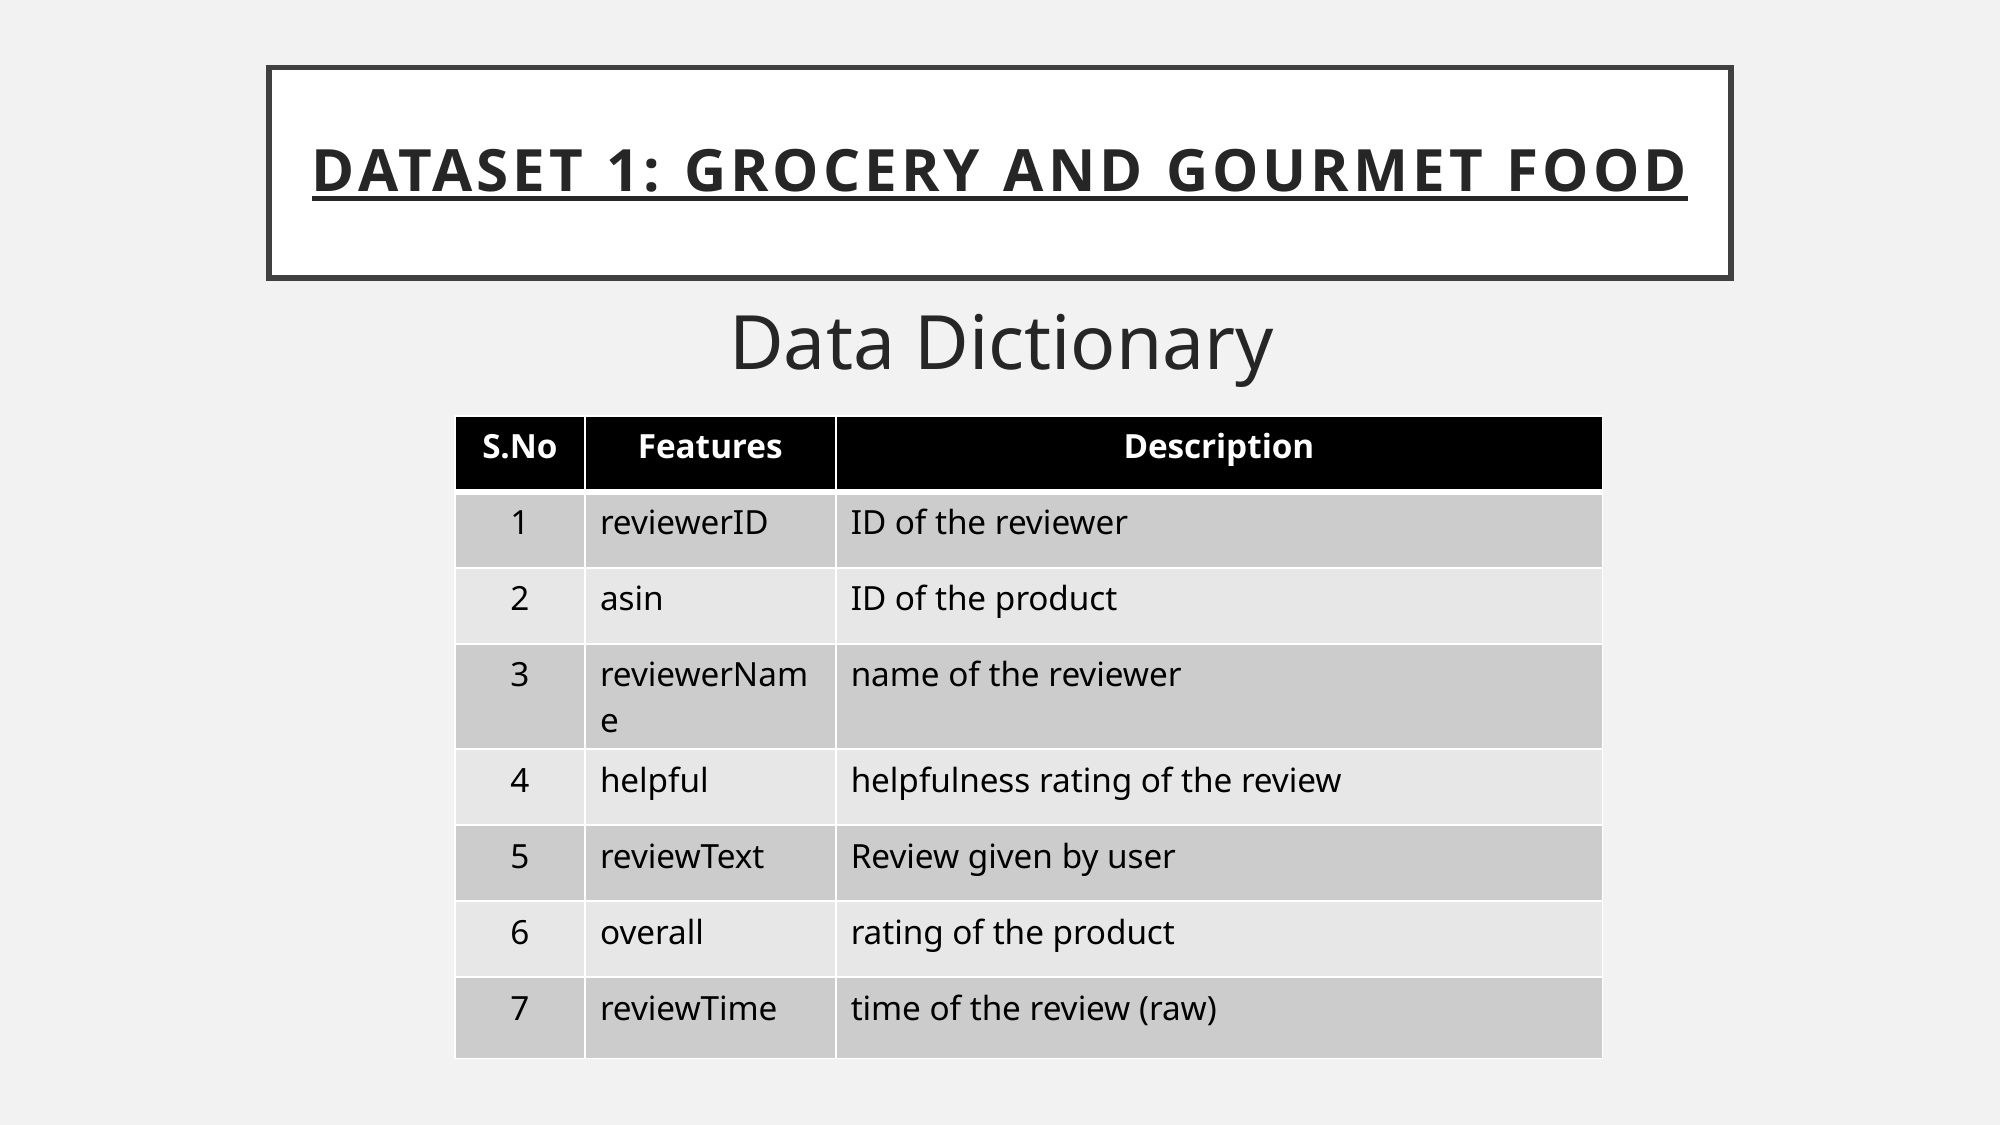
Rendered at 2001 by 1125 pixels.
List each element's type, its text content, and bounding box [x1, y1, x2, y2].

table_cell reviewerID [586, 495, 835, 567]
table_cell 6 [456, 902, 584, 976]
table_cell ID of the reviewer [837, 495, 1602, 567]
table_cell ID of the product [837, 569, 1602, 643]
table_cell time of the review (raw) [837, 978, 1602, 1058]
table_cell reviewerName [586, 645, 835, 748]
table_cell 2 [456, 569, 584, 643]
table_cell overall [586, 902, 835, 976]
table_header S.No [456, 417, 584, 489]
table_header Features [586, 417, 835, 489]
table_cell Review given by user [837, 826, 1602, 900]
text_box Data Dictionary [698, 287, 1305, 361]
table_cell 1 [456, 495, 584, 567]
table_cell 5 [456, 826, 584, 900]
table_cell helpfulness rating of the review [837, 750, 1602, 824]
table_cell 4 [456, 750, 584, 824]
table_cell reviewTime [586, 978, 835, 1058]
table_cell reviewText [586, 826, 835, 900]
table_header Description [837, 417, 1602, 489]
table_cell asin [586, 569, 835, 643]
title Dataset 1: Grocery and Gourmet Food [266, 65, 1734, 281]
table_cell 7 [456, 978, 584, 1058]
table_cell rating of the product [837, 902, 1602, 976]
table_cell 3 [456, 645, 584, 748]
table_cell helpful [586, 750, 835, 824]
table_cell name of the reviewer [837, 645, 1602, 748]
